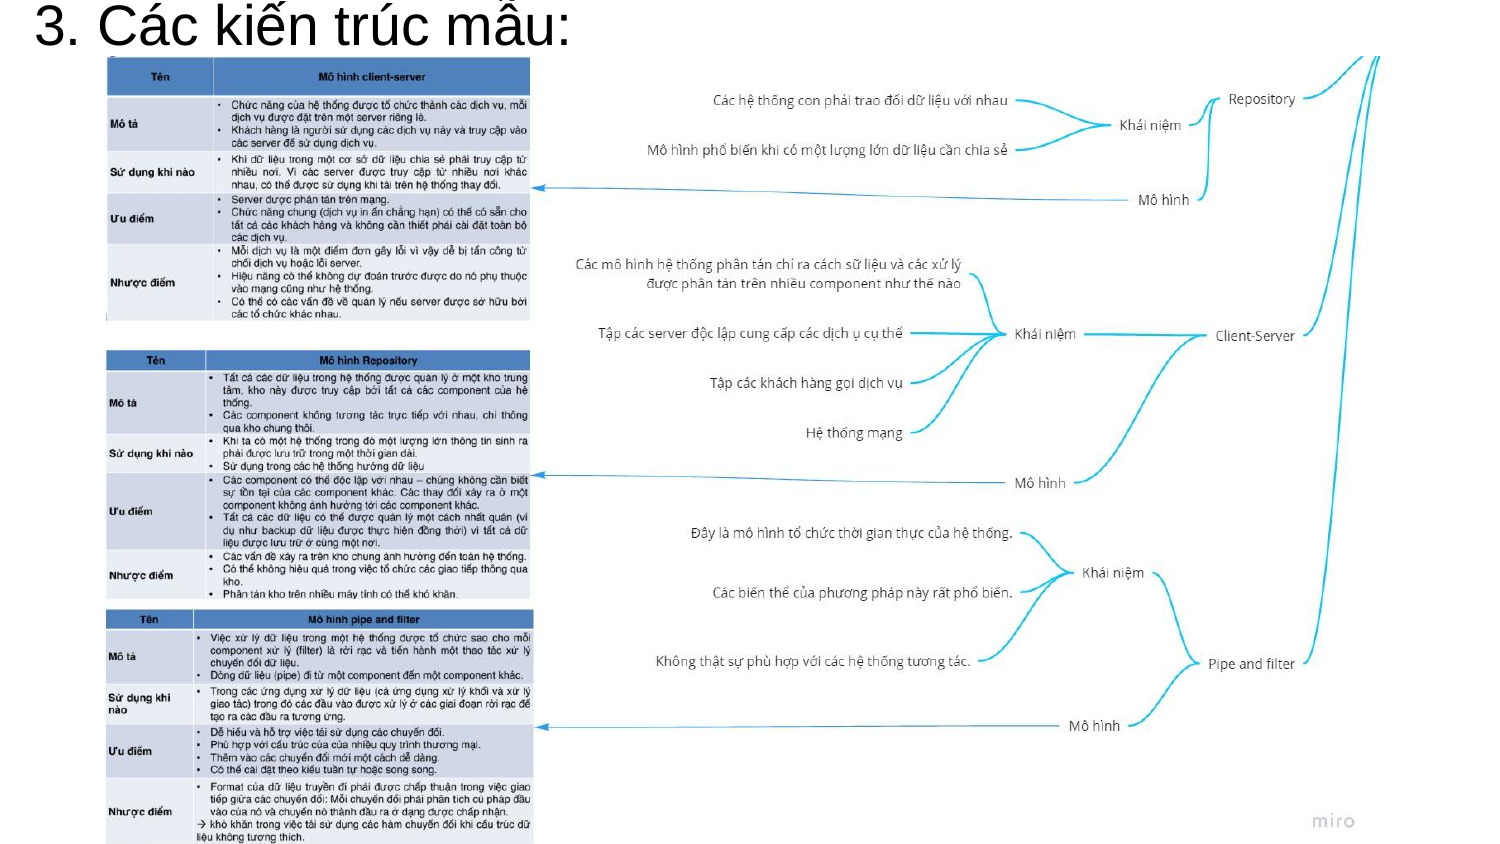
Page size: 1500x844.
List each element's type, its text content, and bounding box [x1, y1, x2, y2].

title 3. Các kiến trúc mẫu: [19, 0, 1417, 73]
picture [50, 56, 1386, 844]
